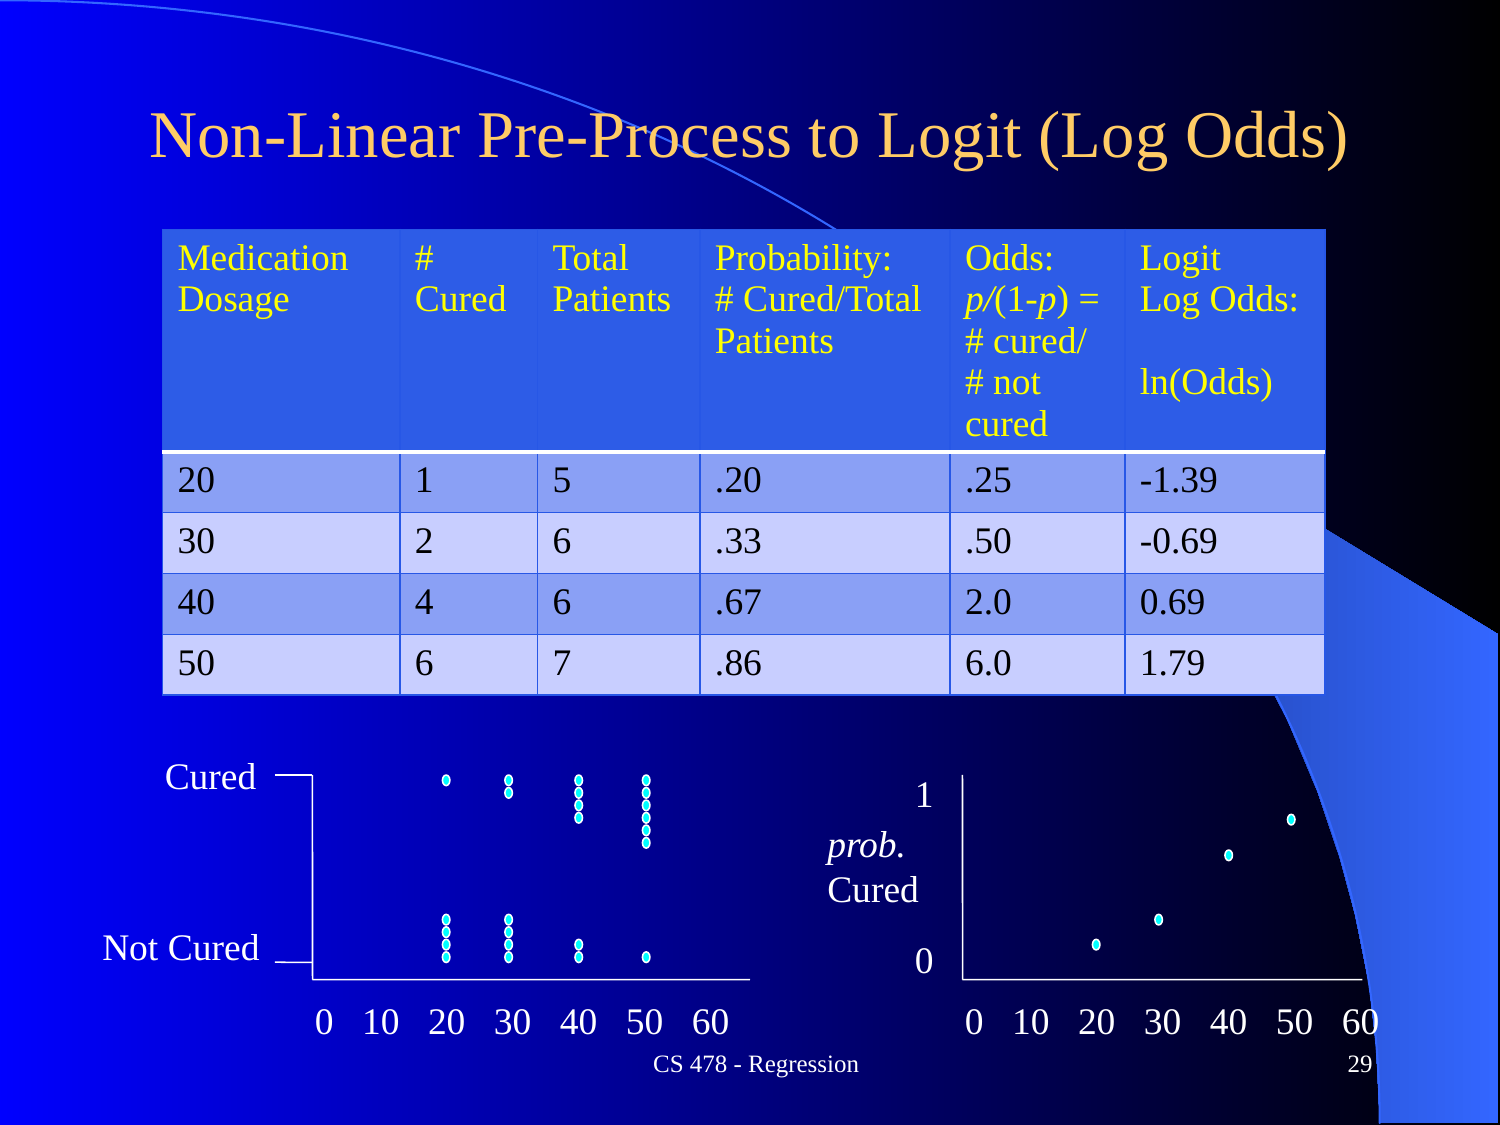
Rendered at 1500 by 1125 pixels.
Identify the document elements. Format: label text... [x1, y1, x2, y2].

table_header Logit Log Odds: ln(Odds) [1126, 230, 1324, 450]
slide_number 29 [1074, 1049, 1388, 1101]
table_cell 2 [401, 513, 537, 573]
table_cell 30 [163, 513, 399, 573]
table_cell 5 [538, 454, 699, 512]
table_cell .67 [701, 574, 949, 634]
text_box [442, 914, 450, 925]
text_box [574, 812, 583, 824]
text_box [574, 800, 583, 811]
title Non-Linear Pre-Process to Logit (Log Odds) [112, 62, 1388, 201]
table_cell 1.79 [1126, 635, 1324, 694]
text_box [504, 951, 513, 963]
table_cell 6 [538, 513, 699, 573]
text_box [504, 939, 513, 950]
table_header Medication Dosage [163, 230, 399, 450]
table_header Odds: p/(1-p) = # cured/ # not cured [951, 230, 1124, 450]
table_cell 50 [163, 635, 399, 694]
text_box [1287, 814, 1296, 826]
table_cell 1 [401, 454, 537, 512]
text_box [642, 837, 650, 849]
table_cell 6 [401, 635, 537, 694]
text_box Cured [150, 744, 275, 805]
text_box [504, 926, 513, 938]
text_box [504, 914, 513, 925]
text_box [504, 774, 513, 786]
text_box prob. Cured [812, 812, 938, 918]
text_box [642, 812, 650, 824]
table_header # Cured [401, 230, 537, 450]
table_cell .86 [701, 635, 949, 694]
table_cell -0.69 [1126, 513, 1324, 573]
table_header Total Patients [538, 230, 699, 450]
table_cell -1.39 [1126, 454, 1324, 512]
table_cell 4 [401, 574, 537, 634]
text_box 0 10 20 30 40 50 60 [949, 989, 1439, 1049]
text_box [504, 787, 513, 799]
text_box Not Cured [87, 915, 275, 975]
text_box [574, 939, 583, 950]
table_cell 2.0 [951, 574, 1124, 634]
text_box [642, 774, 650, 786]
table_cell 40 [163, 574, 399, 634]
table_cell .33 [701, 513, 949, 573]
footer CS 478 - Regression [474, 1024, 1038, 1101]
text_box [642, 787, 650, 799]
text_box [1092, 939, 1100, 950]
table_cell .25 [951, 454, 1124, 512]
text_box [442, 939, 450, 950]
table_header Probability: # Cured/Total Patients [701, 230, 949, 450]
text_box [442, 951, 450, 963]
text_box [642, 800, 650, 811]
table_cell 20 [163, 454, 399, 512]
text_box 0 10 20 30 40 50 60 [299, 989, 789, 1049]
table_cell 7 [538, 635, 699, 694]
table_cell .20 [701, 454, 949, 512]
text_box [1154, 914, 1163, 925]
text_box 0 [900, 928, 950, 989]
text_box [574, 774, 583, 786]
text_box 1 [900, 762, 950, 823]
table_cell 0.69 [1126, 574, 1324, 634]
text_box [642, 825, 650, 836]
text_box [442, 926, 450, 938]
text_box [1224, 849, 1233, 861]
text_box [574, 787, 583, 799]
text_box [642, 951, 650, 963]
table_cell .50 [951, 513, 1124, 573]
text_box [442, 774, 450, 786]
table_cell 6.0 [951, 635, 1124, 694]
text_box [574, 951, 583, 963]
table_cell 6 [538, 574, 699, 634]
